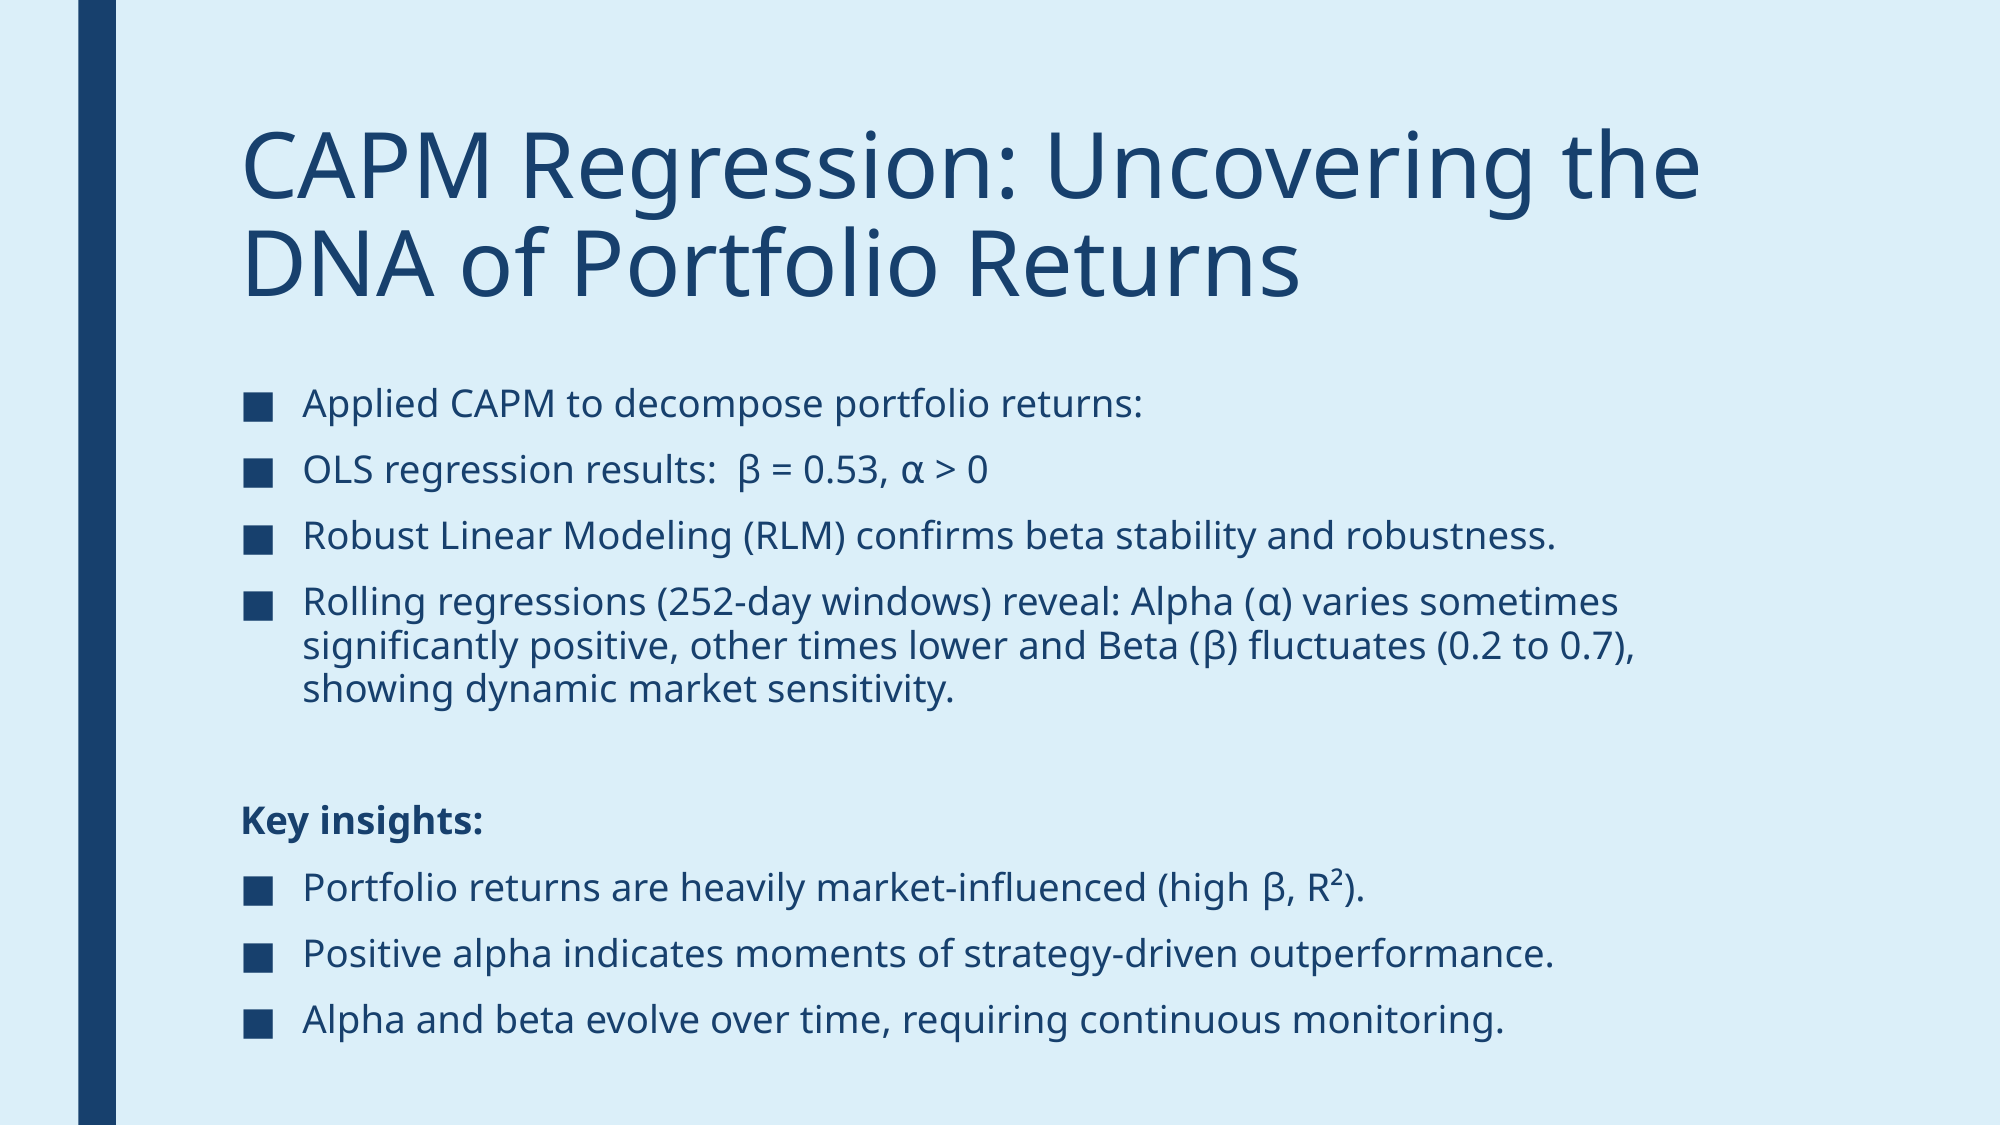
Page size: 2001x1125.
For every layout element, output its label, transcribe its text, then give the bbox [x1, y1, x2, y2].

title CAPM Regression: Uncovering the DNA of Portfolio Returns [225, 112, 1800, 357]
